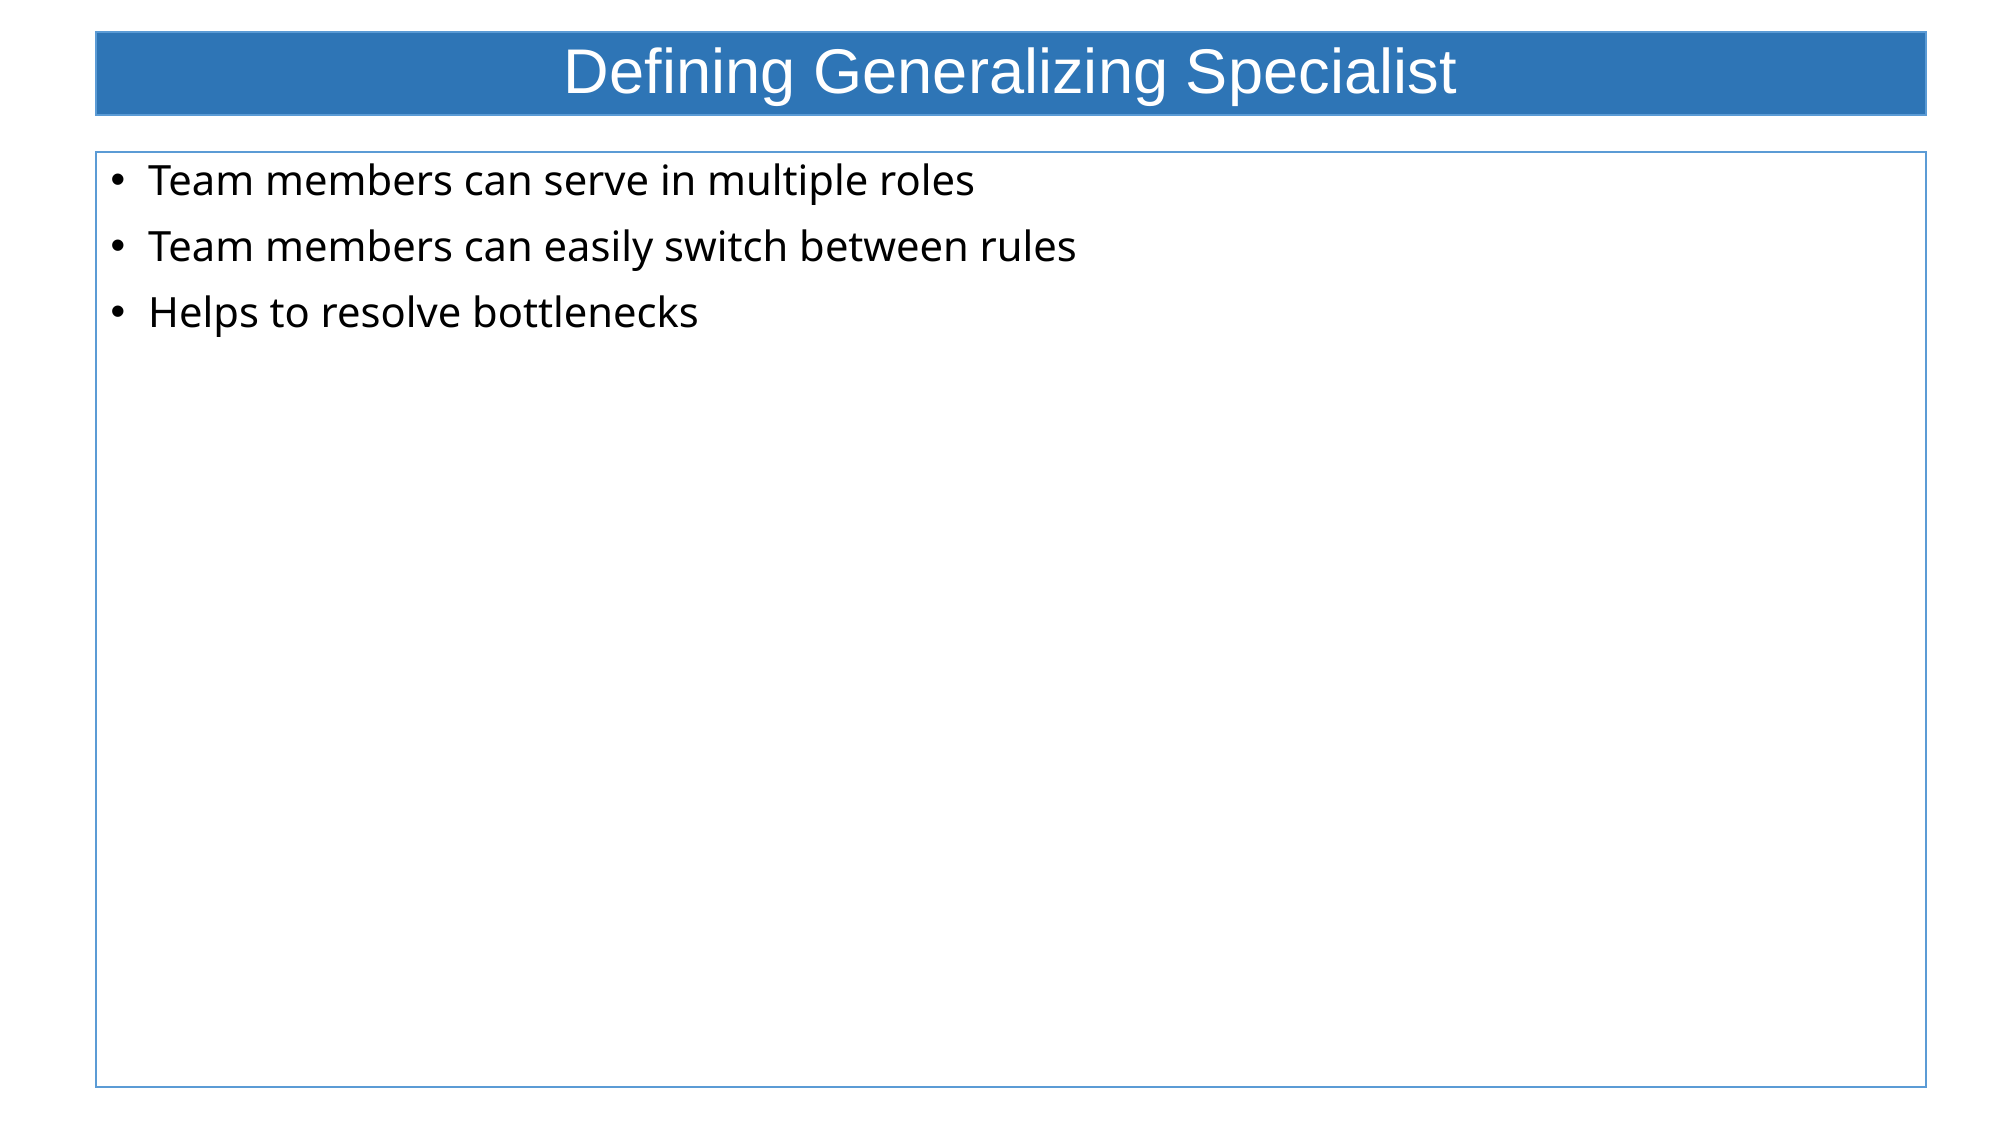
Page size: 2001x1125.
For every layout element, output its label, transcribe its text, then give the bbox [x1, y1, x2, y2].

list Team members can serve in multiple roles Team members can easily switch between rules Helps to resolve bottlenecks [95, 151, 1927, 1088]
title Defining Generalizing Specialist [95, 31, 1927, 116]
